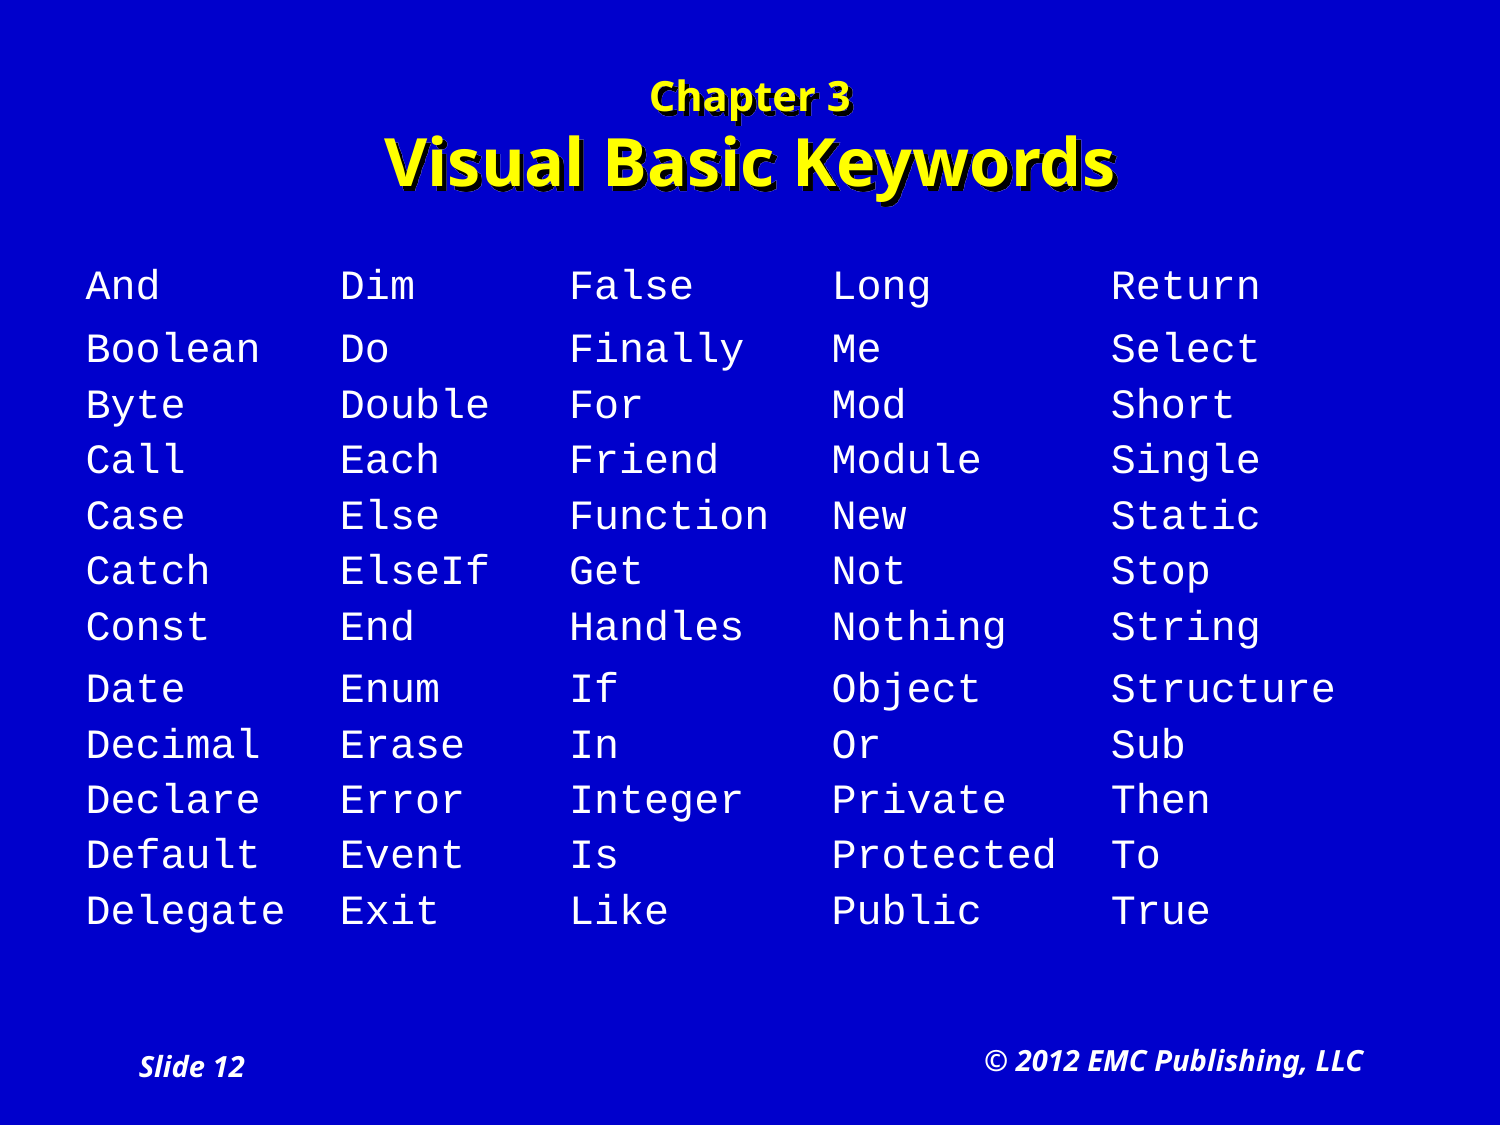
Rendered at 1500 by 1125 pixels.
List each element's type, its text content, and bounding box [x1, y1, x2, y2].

table_cell Public [818, 886, 1095, 950]
table_cell Single [1097, 435, 1447, 489]
table_cell Private [818, 775, 1095, 829]
table_cell Const [71, 602, 324, 662]
table_cell Event [326, 830, 553, 884]
table_cell New [818, 490, 1095, 544]
table_cell Mod [818, 379, 1095, 433]
table_cell Structure [1097, 664, 1447, 718]
table_cell Module [818, 435, 1095, 489]
table_cell Declare [71, 775, 324, 829]
table_cell Delegate [71, 886, 324, 950]
table_cell Each [326, 435, 553, 489]
table_cell Call [71, 435, 324, 489]
table_cell Double [326, 379, 553, 433]
table_header Long [818, 260, 1095, 322]
slide_number Slide 12 [123, 1040, 474, 1091]
table_cell Like [555, 886, 816, 950]
table_cell Is [555, 830, 816, 884]
table_cell Static [1097, 490, 1447, 544]
table_cell Then [1097, 775, 1447, 829]
table_cell Function [555, 490, 816, 544]
table_cell Finally [555, 324, 816, 378]
table_cell Exit [326, 886, 553, 950]
footer © 2012 EMC Publishing, LLC [885, 1037, 1379, 1091]
table_cell Default [71, 830, 324, 884]
table_cell Decimal [71, 719, 324, 773]
table_cell If [555, 664, 816, 718]
table_cell Protected [818, 830, 1095, 884]
table_header And [71, 260, 324, 322]
table_cell Erase [326, 719, 553, 773]
table_cell Object [818, 664, 1095, 718]
table_cell Else [326, 490, 553, 544]
table_cell Do [326, 324, 553, 378]
table_cell Handles [555, 602, 816, 662]
table_cell Sub [1097, 719, 1447, 773]
table_cell Date [71, 664, 324, 718]
table_header Return [1097, 260, 1447, 322]
table_cell True [1097, 886, 1447, 950]
table_cell Catch [71, 546, 324, 600]
title Chapter 3 Visual Basic Keywords [112, 62, 1388, 260]
table_cell Case [71, 490, 324, 544]
table_cell String [1097, 602, 1447, 662]
table_cell Enum [326, 664, 553, 718]
table_cell Or [818, 719, 1095, 773]
table_header Dim [326, 260, 553, 322]
table_cell Me [818, 324, 1095, 378]
table_cell Boolean [71, 324, 324, 378]
table_cell Byte [71, 379, 324, 433]
table_cell End [326, 602, 553, 662]
table_cell Select [1097, 324, 1447, 378]
table_cell For [555, 379, 816, 433]
table_cell Short [1097, 379, 1447, 433]
table_cell ElseIf [326, 546, 553, 600]
table_cell Not [818, 546, 1095, 600]
table_cell Get [555, 546, 816, 600]
table_cell Integer [555, 775, 816, 829]
table_cell Stop [1097, 546, 1447, 600]
table_cell Friend [555, 435, 816, 489]
table_header False [555, 260, 816, 322]
table_cell Error [326, 775, 553, 829]
table_cell To [1097, 830, 1447, 884]
table_cell In [555, 719, 816, 773]
table_cell Nothing [818, 602, 1095, 662]
